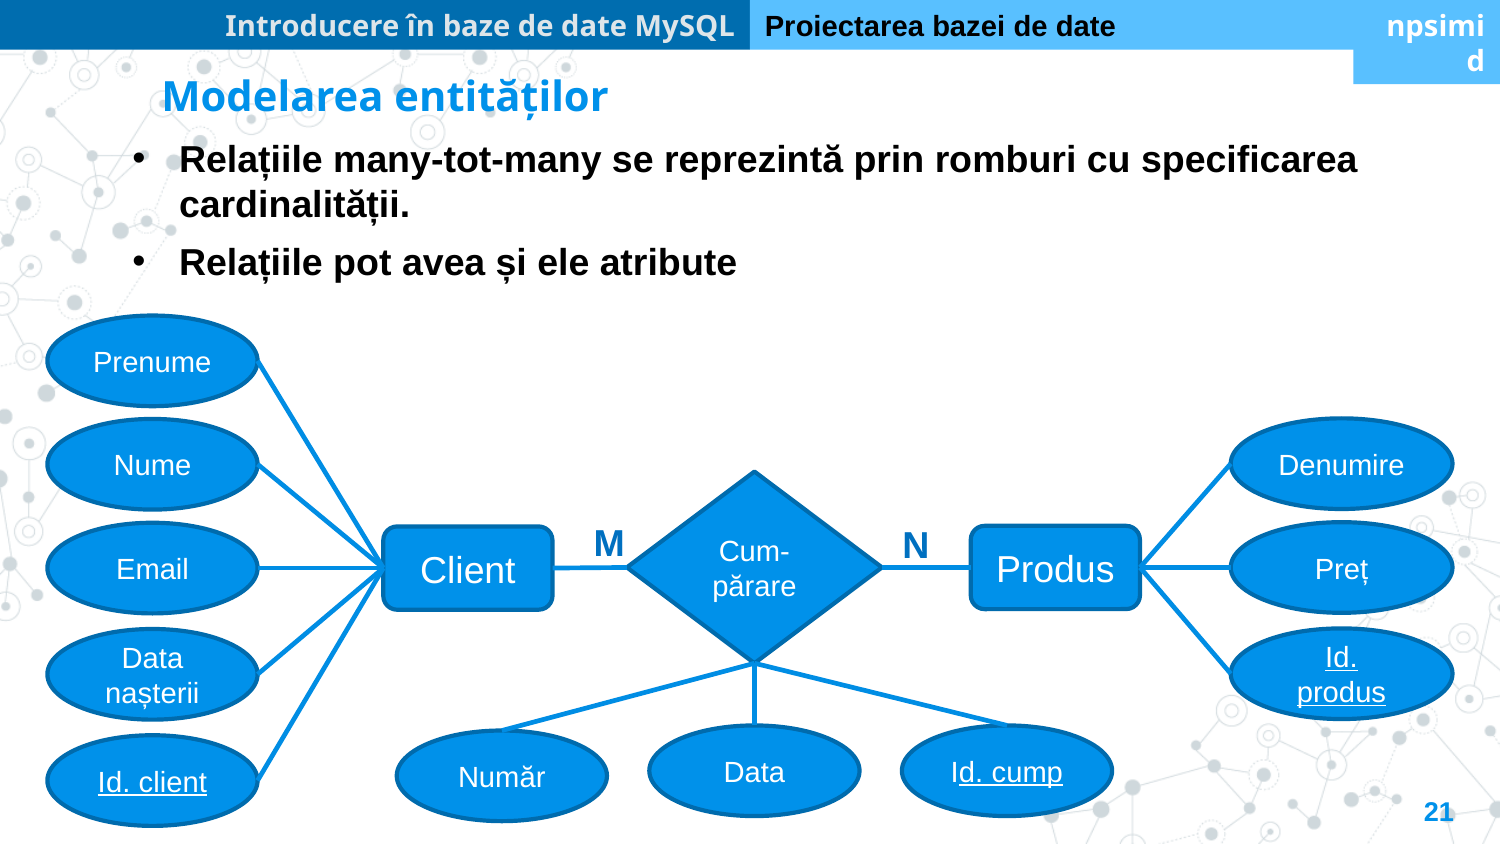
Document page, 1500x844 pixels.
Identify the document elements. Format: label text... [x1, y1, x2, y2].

text_box Nume [45, 416, 252, 512]
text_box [257, 567, 384, 781]
text_box Produs [968, 523, 1134, 612]
text_box Data nașterii [45, 626, 252, 722]
text_box N [887, 513, 945, 566]
text_box npsimid [1353, 0, 1500, 85]
text_box Client [388, 524, 555, 612]
text_box Introducere în baze de date MySQL [0, 0, 749, 50]
text_box Denumire [1228, 416, 1455, 512]
text_box Număr [394, 728, 610, 824]
text_box Cum-părare [629, 469, 883, 661]
text_box Relațiile many-tot-many se reprezintă prin romburi cu specificarea cardinalității. [117, 127, 1396, 233]
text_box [1139, 567, 1231, 674]
text_box Id. client [45, 733, 259, 828]
text_box Prenume [45, 313, 260, 409]
slide_number 21 [1378, 779, 1469, 844]
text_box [257, 360, 384, 464]
text_box Data [647, 734, 862, 819]
text_box Id. produs [1230, 626, 1455, 722]
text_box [1139, 463, 1231, 565]
text_box Relațiile pot avea și ele atribute [117, 230, 1352, 291]
text_box Preț [1237, 520, 1455, 615]
text_box Id. cump [899, 723, 1115, 819]
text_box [501, 662, 752, 731]
picture [0, 50, 1500, 844]
text_box M [578, 511, 640, 572]
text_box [257, 464, 384, 566]
text_box Email [45, 520, 251, 616]
text_box Proiectarea bazei de date [749, 0, 1353, 50]
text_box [755, 662, 1008, 726]
text_box Modelarea entităților [146, 62, 624, 128]
